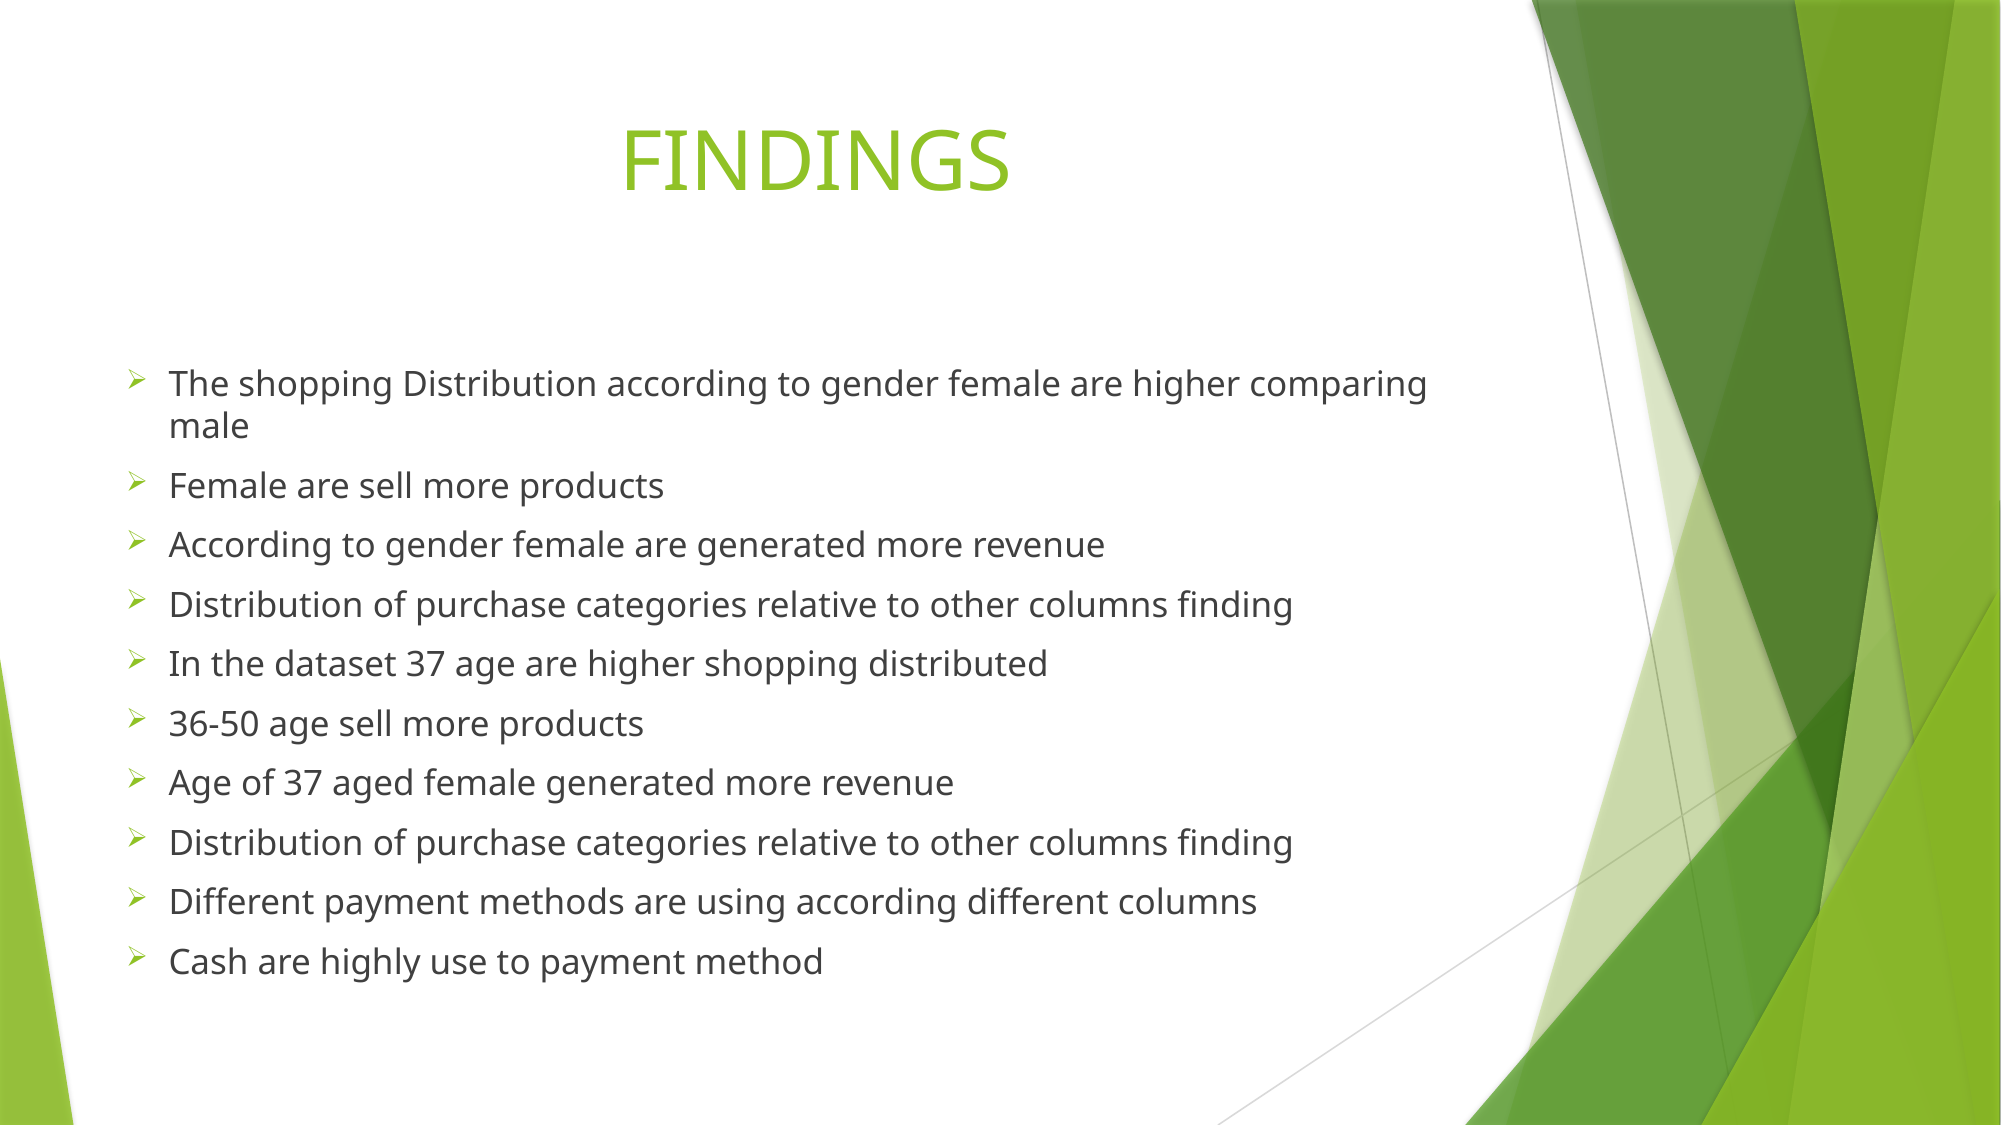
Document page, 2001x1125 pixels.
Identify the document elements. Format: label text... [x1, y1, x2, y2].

list The shopping Distribution according to gender female are higher comparing male Female are sell more products According to gender female are generated more revenue Distribution of purchase categories relative to other columns finding In the dataset 37 age are higher shopping distributed 36-50 age sell more products Age of 37 aged female generated more revenue Distribution of purchase categories relative to other columns finding Different payment methods are using according different columns Cash are highly use to payment method [111, 354, 1522, 992]
title FINDINGS [111, 99, 1522, 317]
